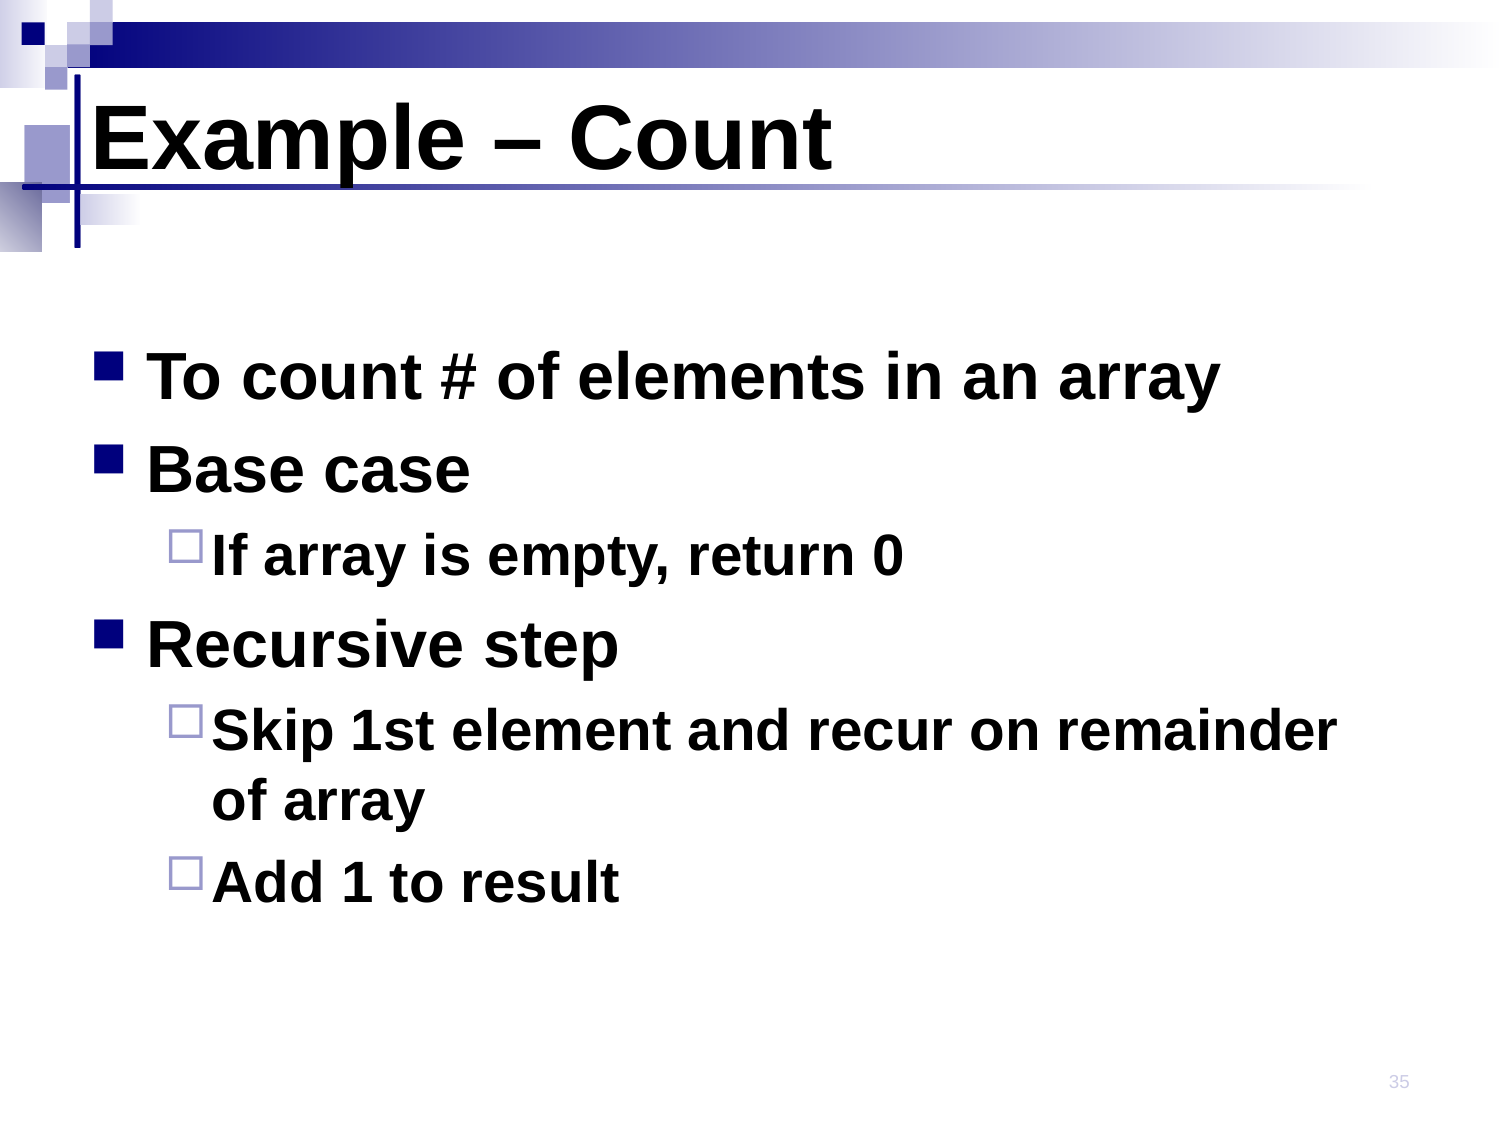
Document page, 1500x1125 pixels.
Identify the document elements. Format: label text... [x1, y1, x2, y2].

list To count # of elements in an array Base case If array is empty, return 0 Recursive step Skip 1st element and recur on remainder of array Add 1 to result [75, 324, 1425, 963]
title Example – Count [75, 75, 1425, 300]
slide_number 35 [1074, 1024, 1426, 1101]
